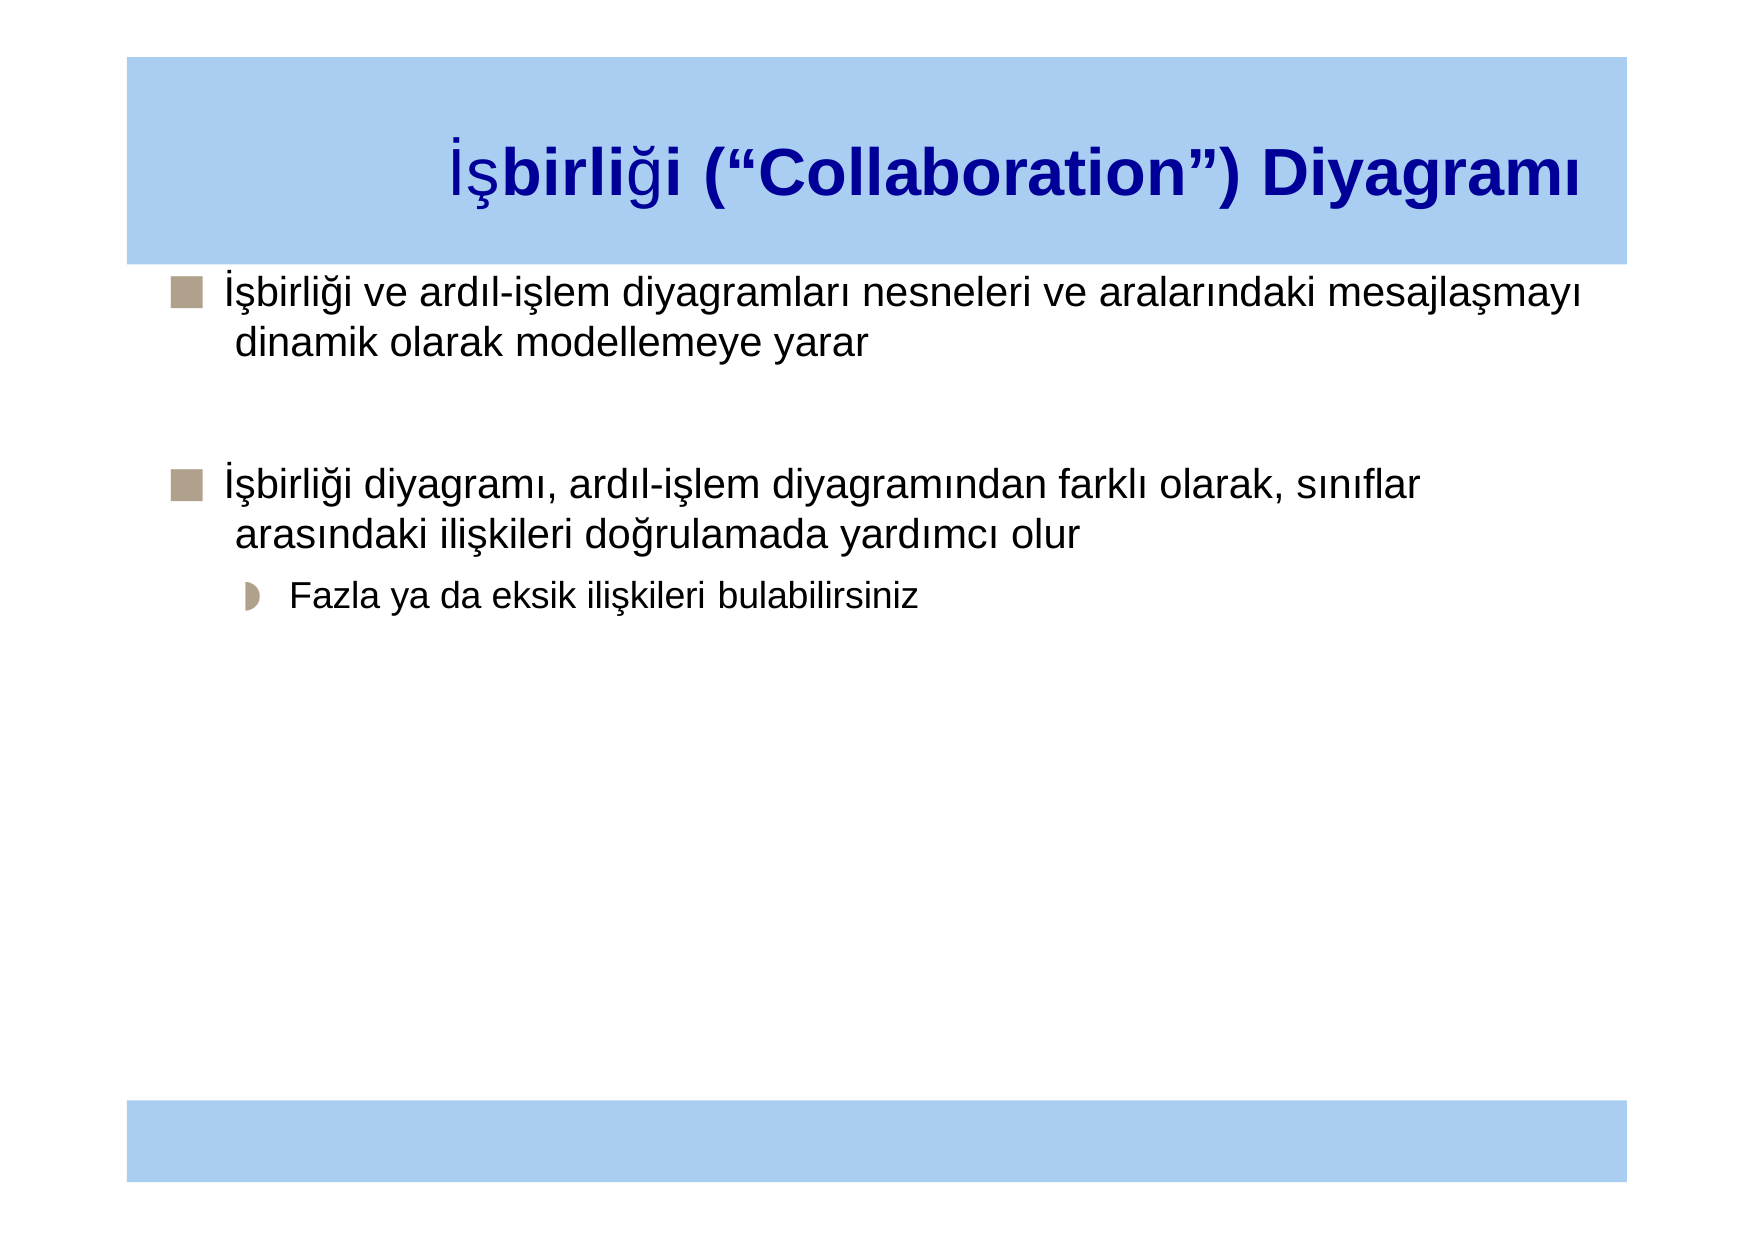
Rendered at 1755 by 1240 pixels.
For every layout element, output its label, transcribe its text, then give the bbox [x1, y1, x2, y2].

text_box İşbirliği ve ardıl-işlem diyagramları nesneleri ve aralarındaki mesajlaşmayı dinamik olarak modellemeye yarar İşbirliği diyagramı, ardıl-işlem diyagramından farklı olarak, sınıflar arasındaki ilişkileri doğrulamada yardımcı olur Fazla ya da eksik ilişkileri bulabilirsiniz [165, 262, 1588, 616]
title İşbirliği (“Collaboration”) Diyagramı [126, 57, 1627, 265]
text_box [126, 1100, 1627, 1183]
